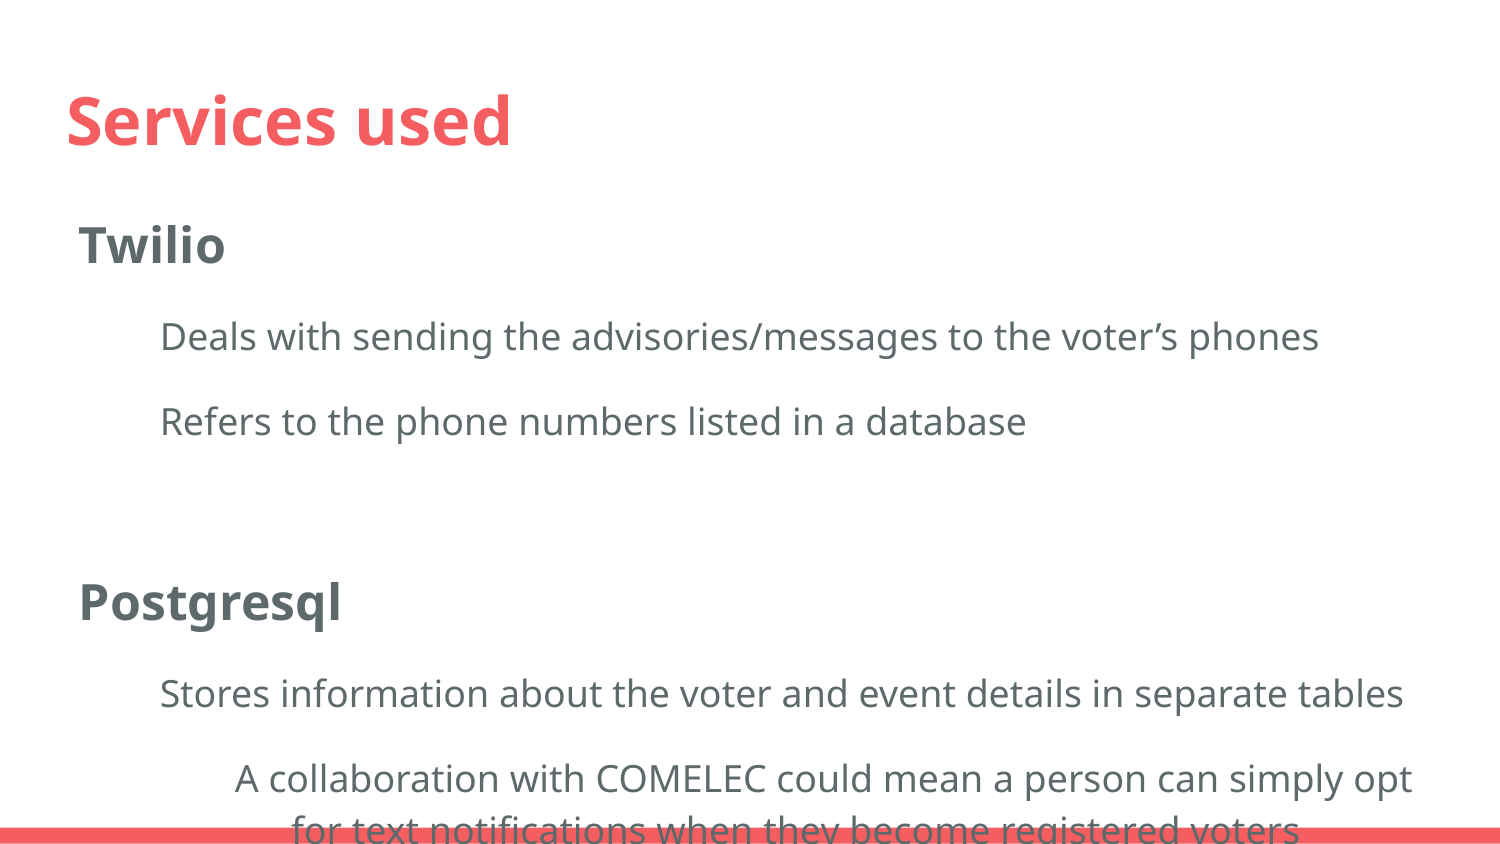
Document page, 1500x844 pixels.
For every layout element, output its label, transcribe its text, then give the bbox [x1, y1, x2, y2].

list Twilio Deals with sending the advisories/messages to the voter’s phones Refers to the phone numbers listed in a database Postgresql Stores information about the voter and event details in separate tables A collaboration with COMELEC could mean a person can simply opt for text notifications when they become registered voters [51, 189, 1449, 750]
title Services used [51, 64, 1449, 167]
